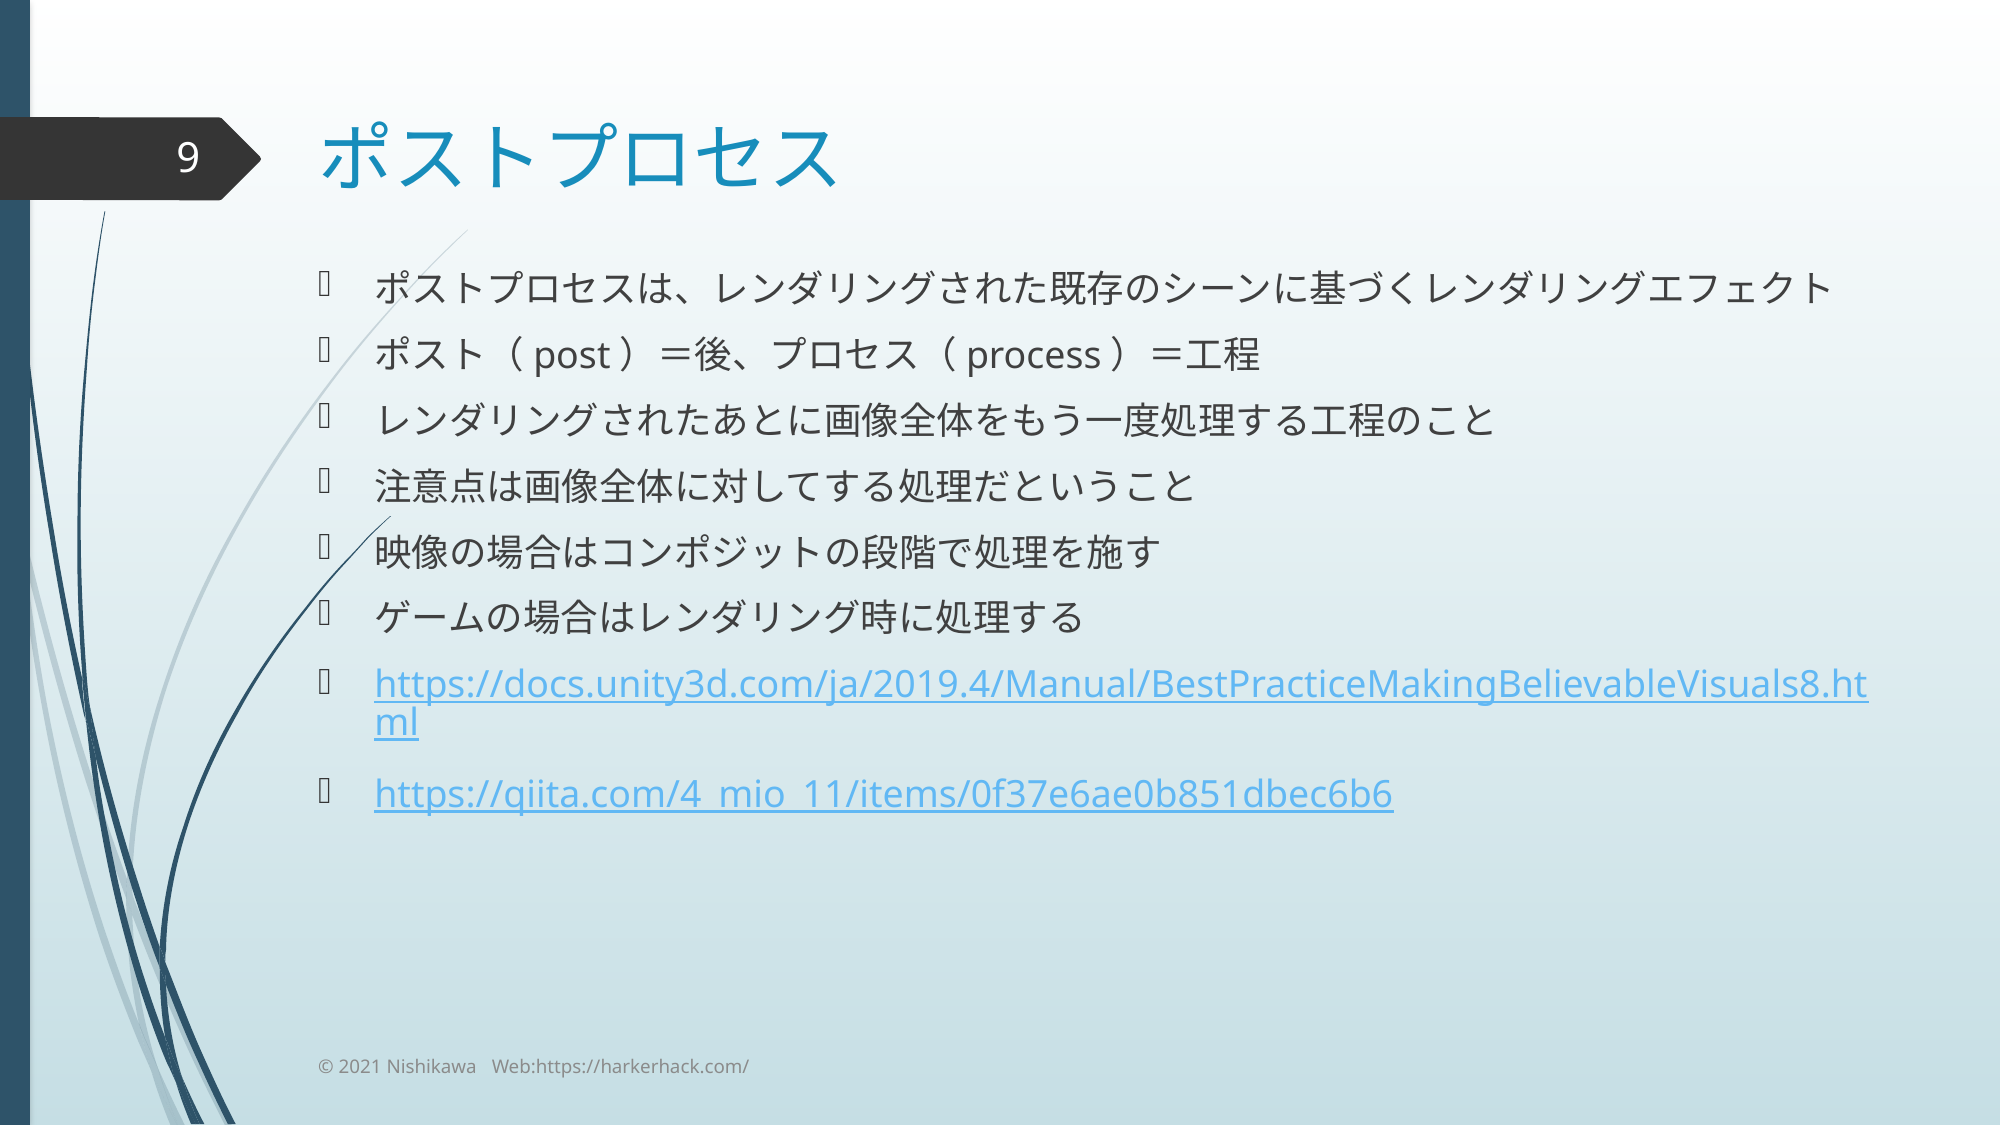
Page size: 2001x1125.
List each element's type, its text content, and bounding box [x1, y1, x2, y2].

slide_number 9 [87, 129, 216, 190]
footer © 2021 Nishikawa Web:https://harkerhack.com/ [303, 1036, 1675, 1096]
title ポストプロセス [303, 102, 1888, 212]
list ポストプロセスは、レンダリングされた既存のシーンに基づくレンダリングエフェクト ポスト（post）＝後、プロセス（process）＝工程 レンダリングされたあとに画像全体をもう一度処理する工程のこと 注意点は画像全体に対してする処理だということ 映像の場合はコンポジットの段階で処理を施す ゲームの場合はレンダリング時に処理する https://docs.unity3d.com/ja/2019.4/Manual/BestPracticeMakingBelievableVisuals8.html https://qiita.com/4_mio_11/items/0f37e6ae0b851dbec6b6 [303, 257, 1888, 970]
